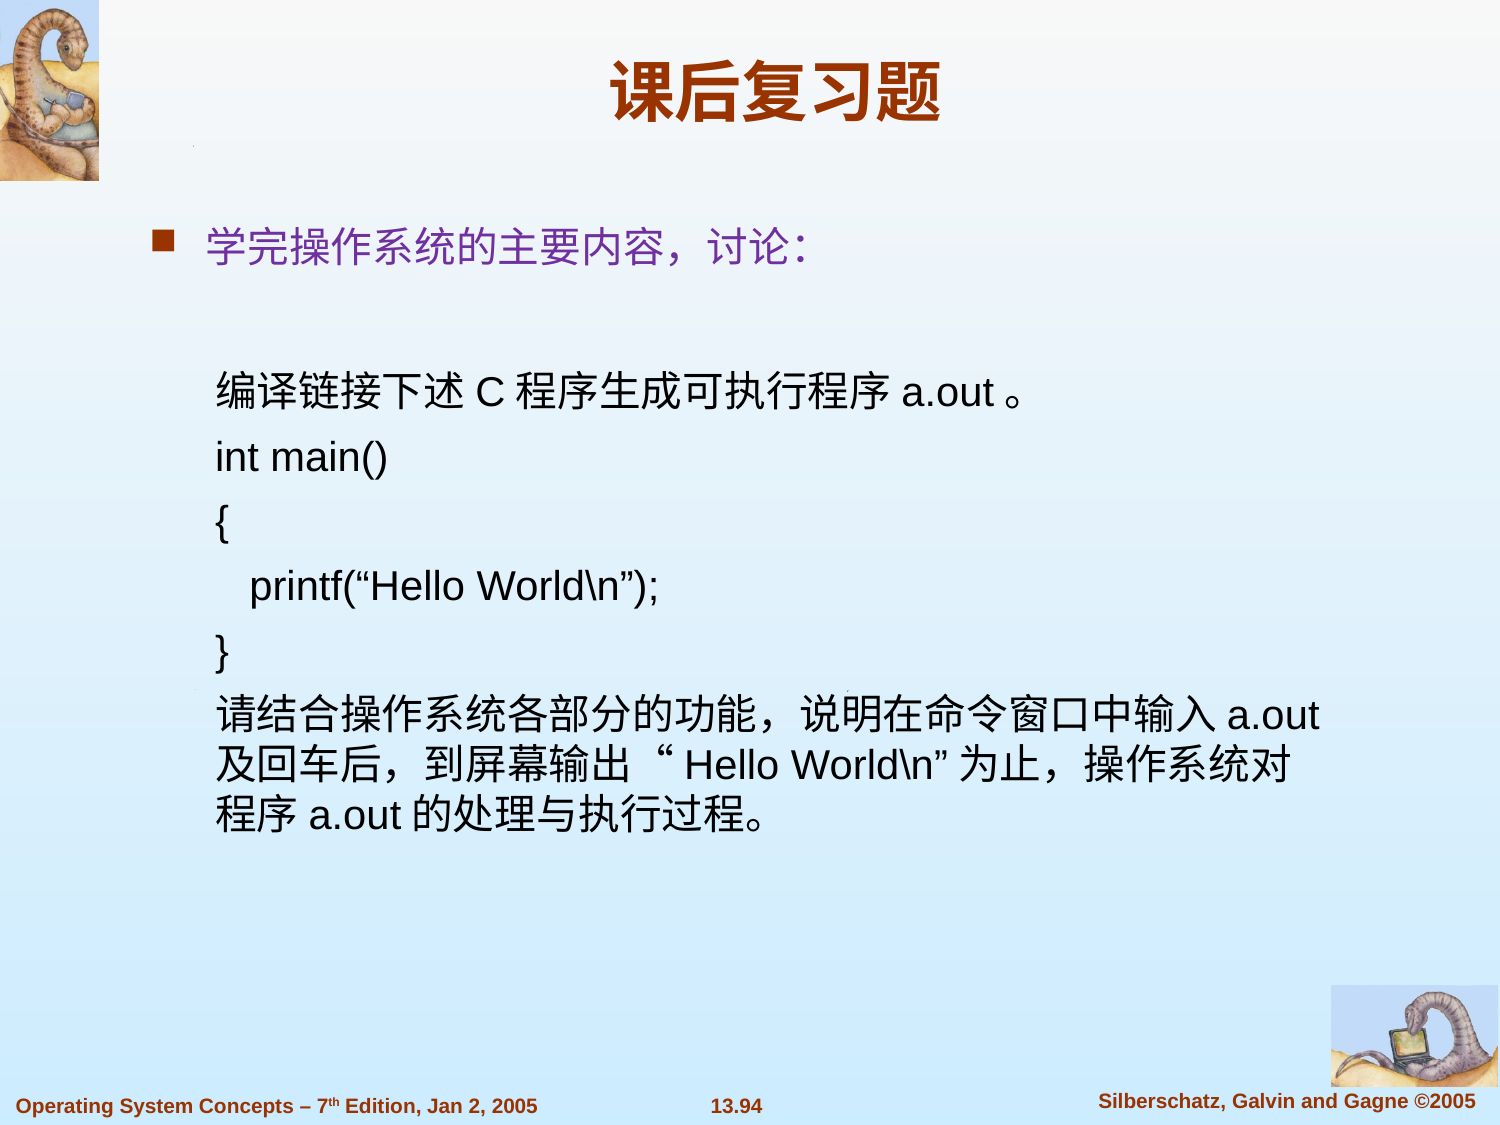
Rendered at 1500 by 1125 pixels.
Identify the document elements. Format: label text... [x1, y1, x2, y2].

title 课后复习题 [112, 37, 1438, 138]
picture [0, 0, 99, 181]
picture [1331, 985, 1498, 1087]
list 学完操作系统的主要内容，讨论： 编译链接下述C程序生成可执行程序a.out。 int main() { printf(“Hello World\n”); } 请结合操作系统各部分的功能，说明在命令窗口中输入a.out及回车后，到屏幕输出“Hello World\n”为止，操作系统对程序a.out的处理与执行过程。 [134, 213, 1341, 949]
